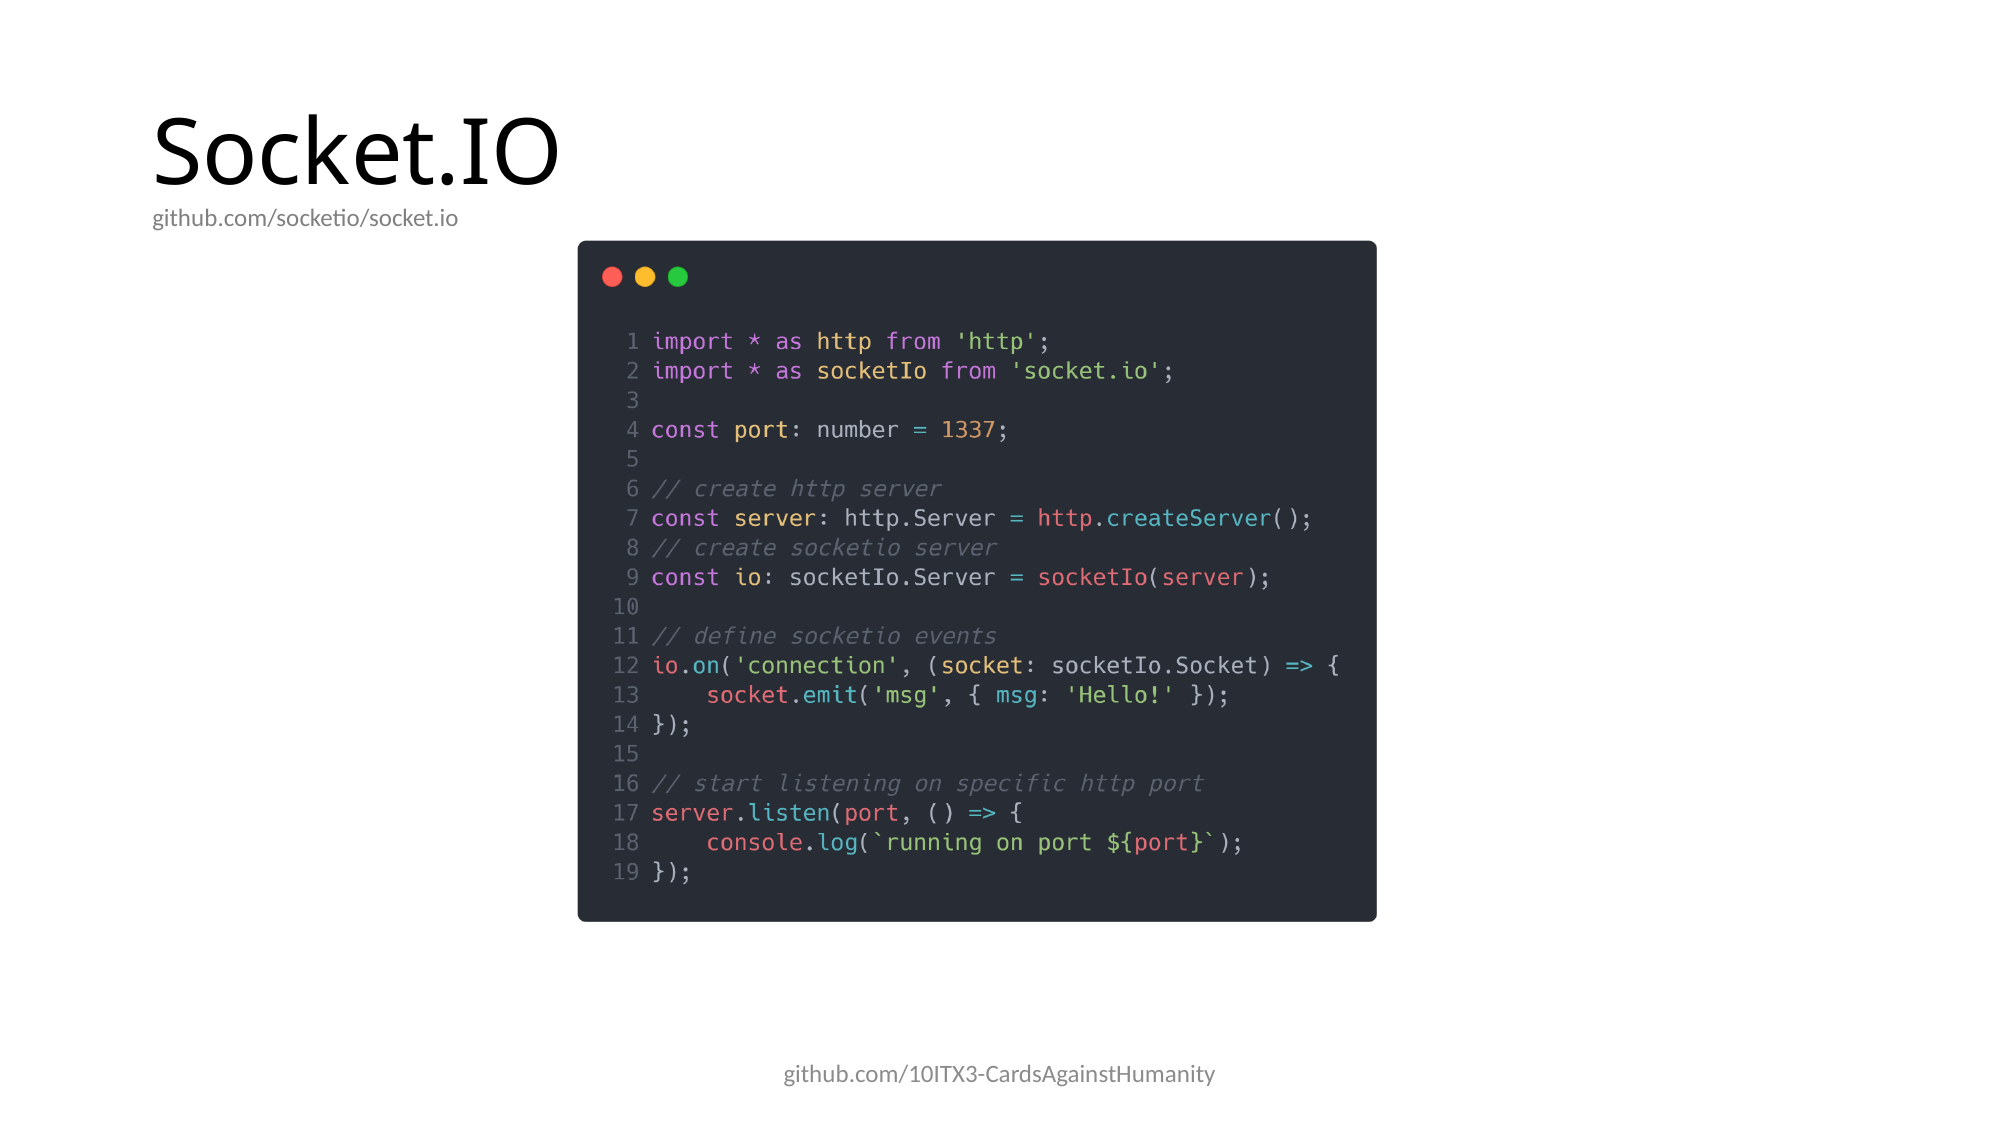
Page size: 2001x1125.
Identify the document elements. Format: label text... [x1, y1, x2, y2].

picture [485, 148, 1469, 1014]
text_box github.com/10ITX3-CardsAgainstHumanity [662, 1042, 1338, 1103]
text_box Socket.IO github.com/socketio/socket.io [137, 59, 1863, 278]
